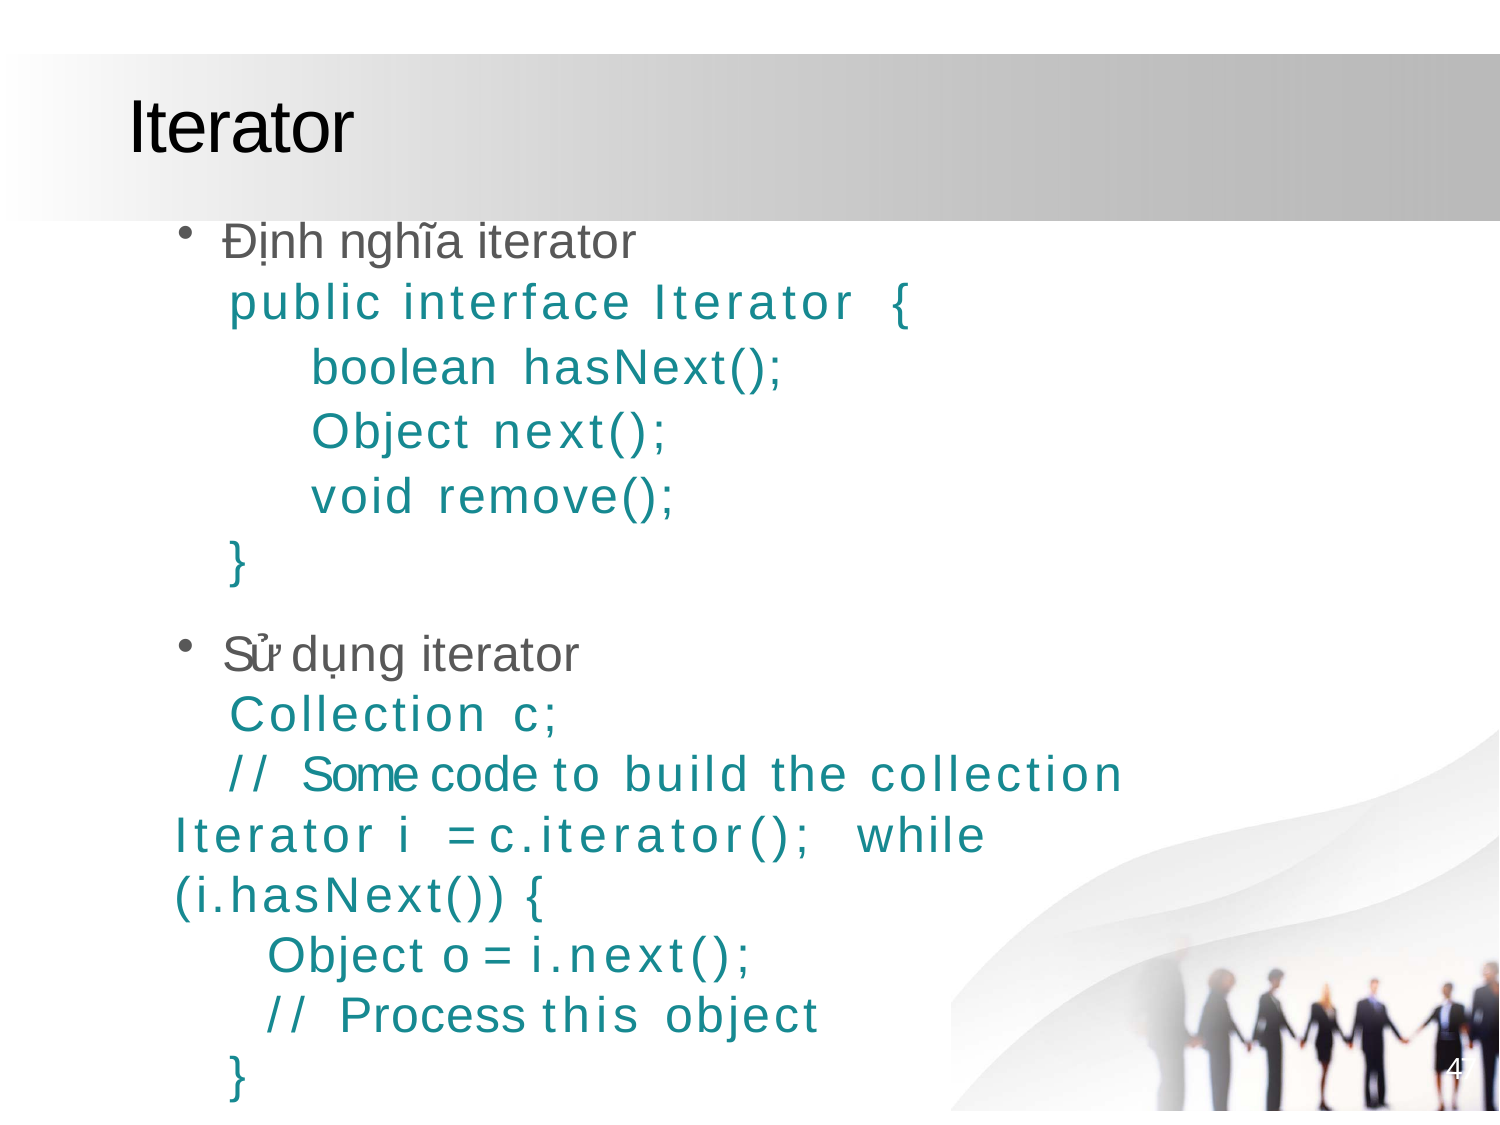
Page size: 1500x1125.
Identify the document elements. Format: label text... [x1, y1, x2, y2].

title Iterator [124, 26, 900, 217]
text_box 47 [1439, 1049, 1487, 1086]
text_box Định nghĩa iterator public interface Iterator { boolean hasNext(); Object next(); void remove(); } Sử dụng iterator Collection c; // Some code to build the collection Iterator i = c.iterator(); while (i.hasNext()) { Object o = i.next(); // Process this object } [175, 187, 1220, 1103]
picture [951, 728, 1499, 1111]
